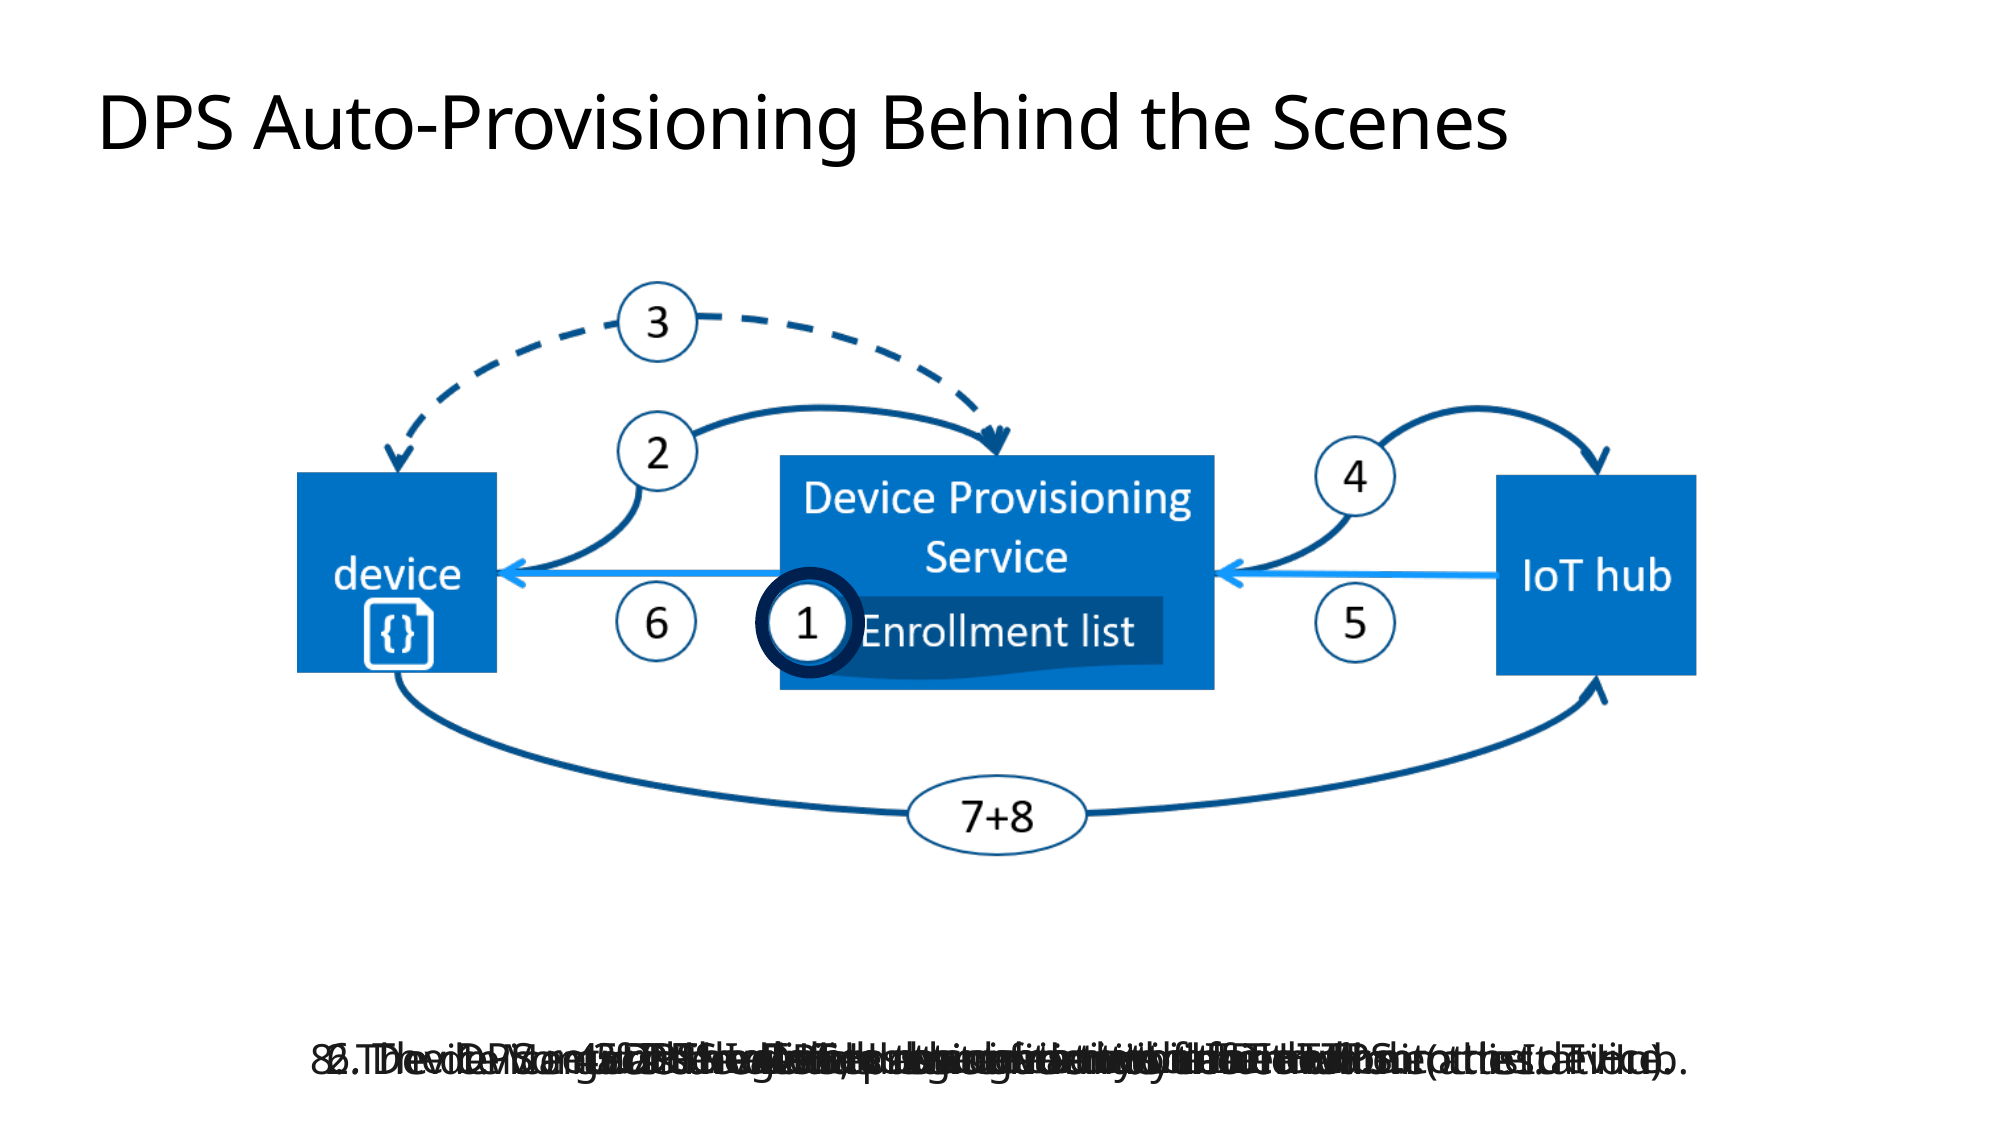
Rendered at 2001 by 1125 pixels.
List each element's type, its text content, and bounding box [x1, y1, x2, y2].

title DPS Auto-Provisioning Behind the Scenes [96, 75, 1904, 166]
picture [297, 276, 1703, 876]
text_box 8. The device gets the desired state from its device twin in the IoT Hub. [96, 1032, 1904, 1083]
